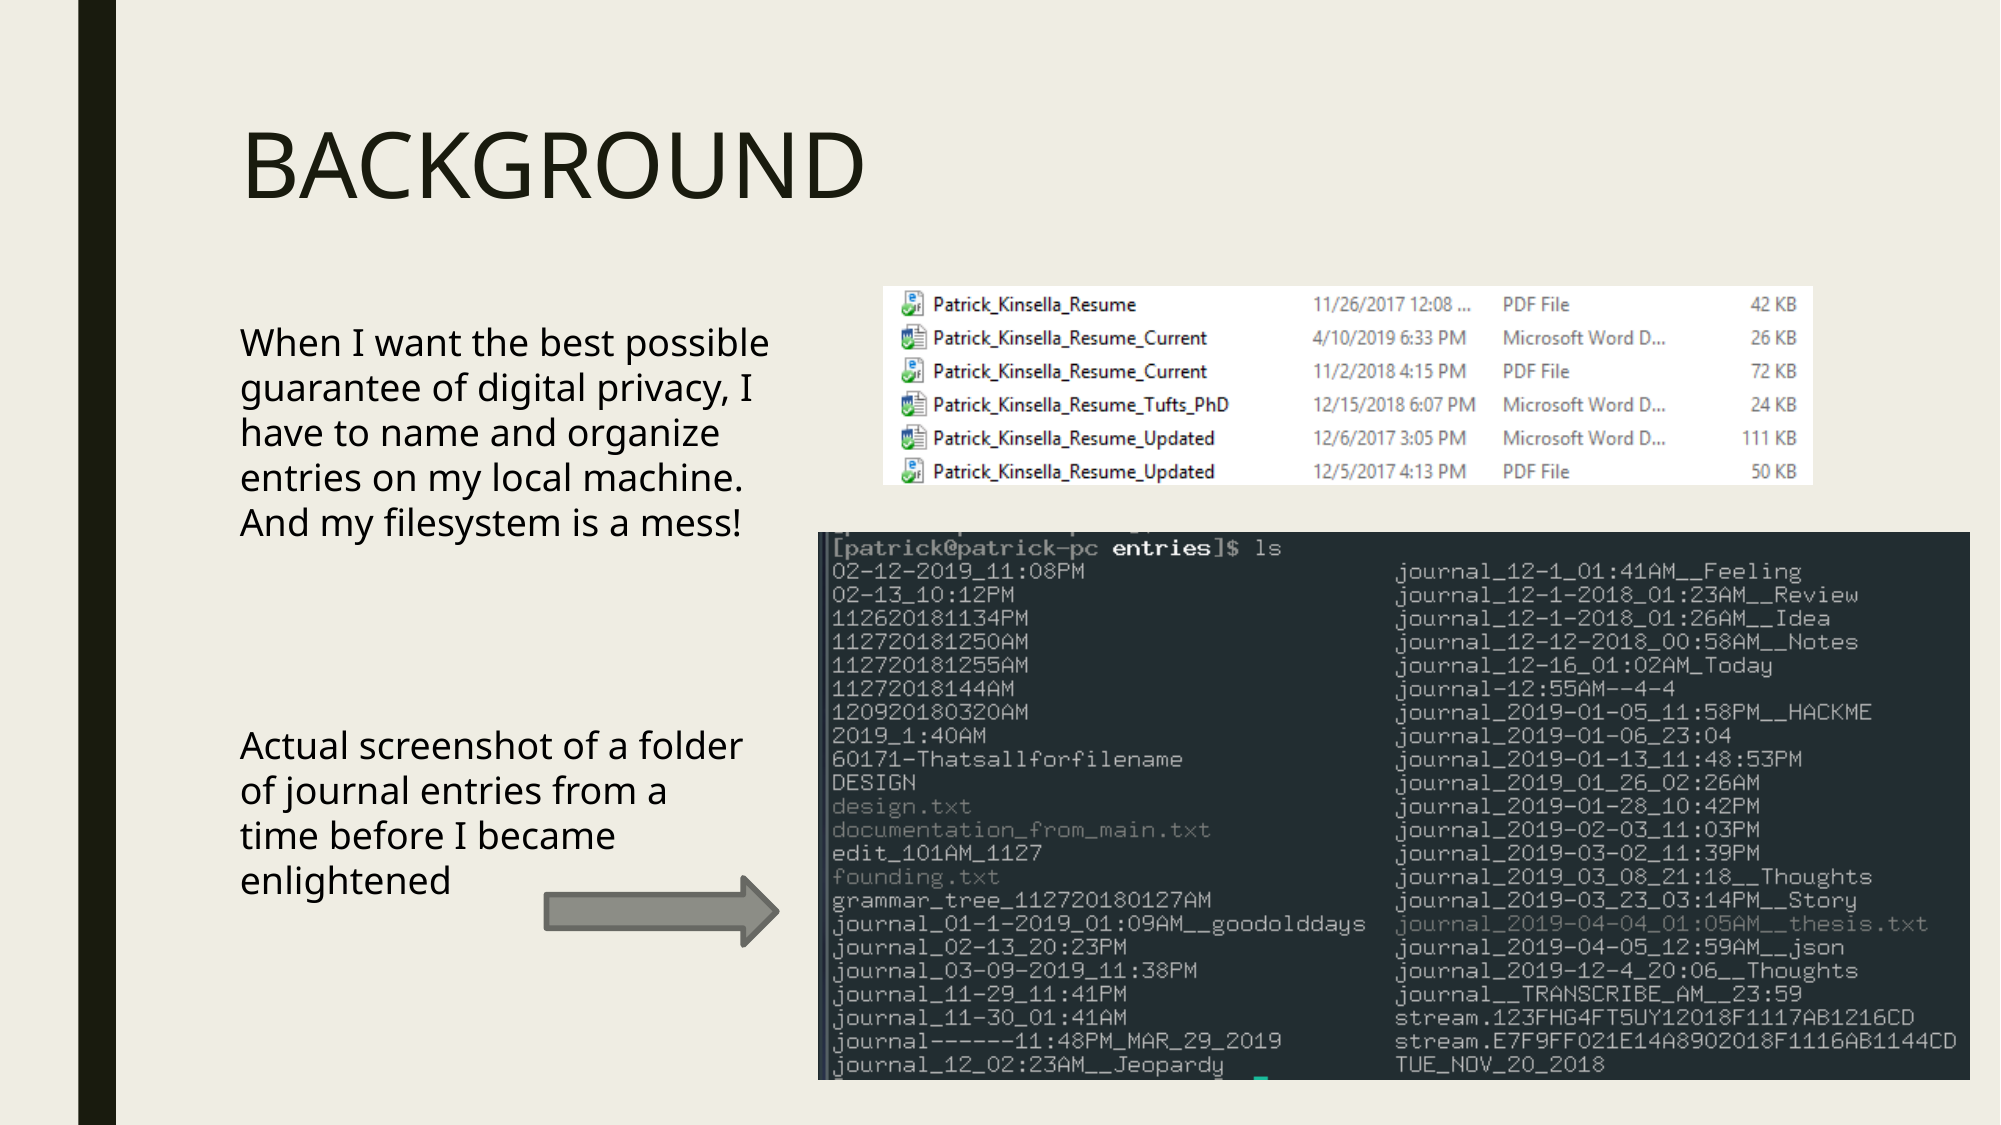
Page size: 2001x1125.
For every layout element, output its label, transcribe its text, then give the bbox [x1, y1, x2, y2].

text_box Actual screenshot of a folder of journal entries from a time before I became enlightened [224, 714, 765, 910]
text_box When I want the best possible guarantee of digital privacy, I have to name and organize entries on my local machine. And my filesystem is a mess! [224, 311, 838, 552]
text_box [543, 875, 780, 948]
title BACKGROUND [225, 112, 1800, 357]
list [883, 286, 1813, 485]
picture [818, 532, 1970, 1080]
